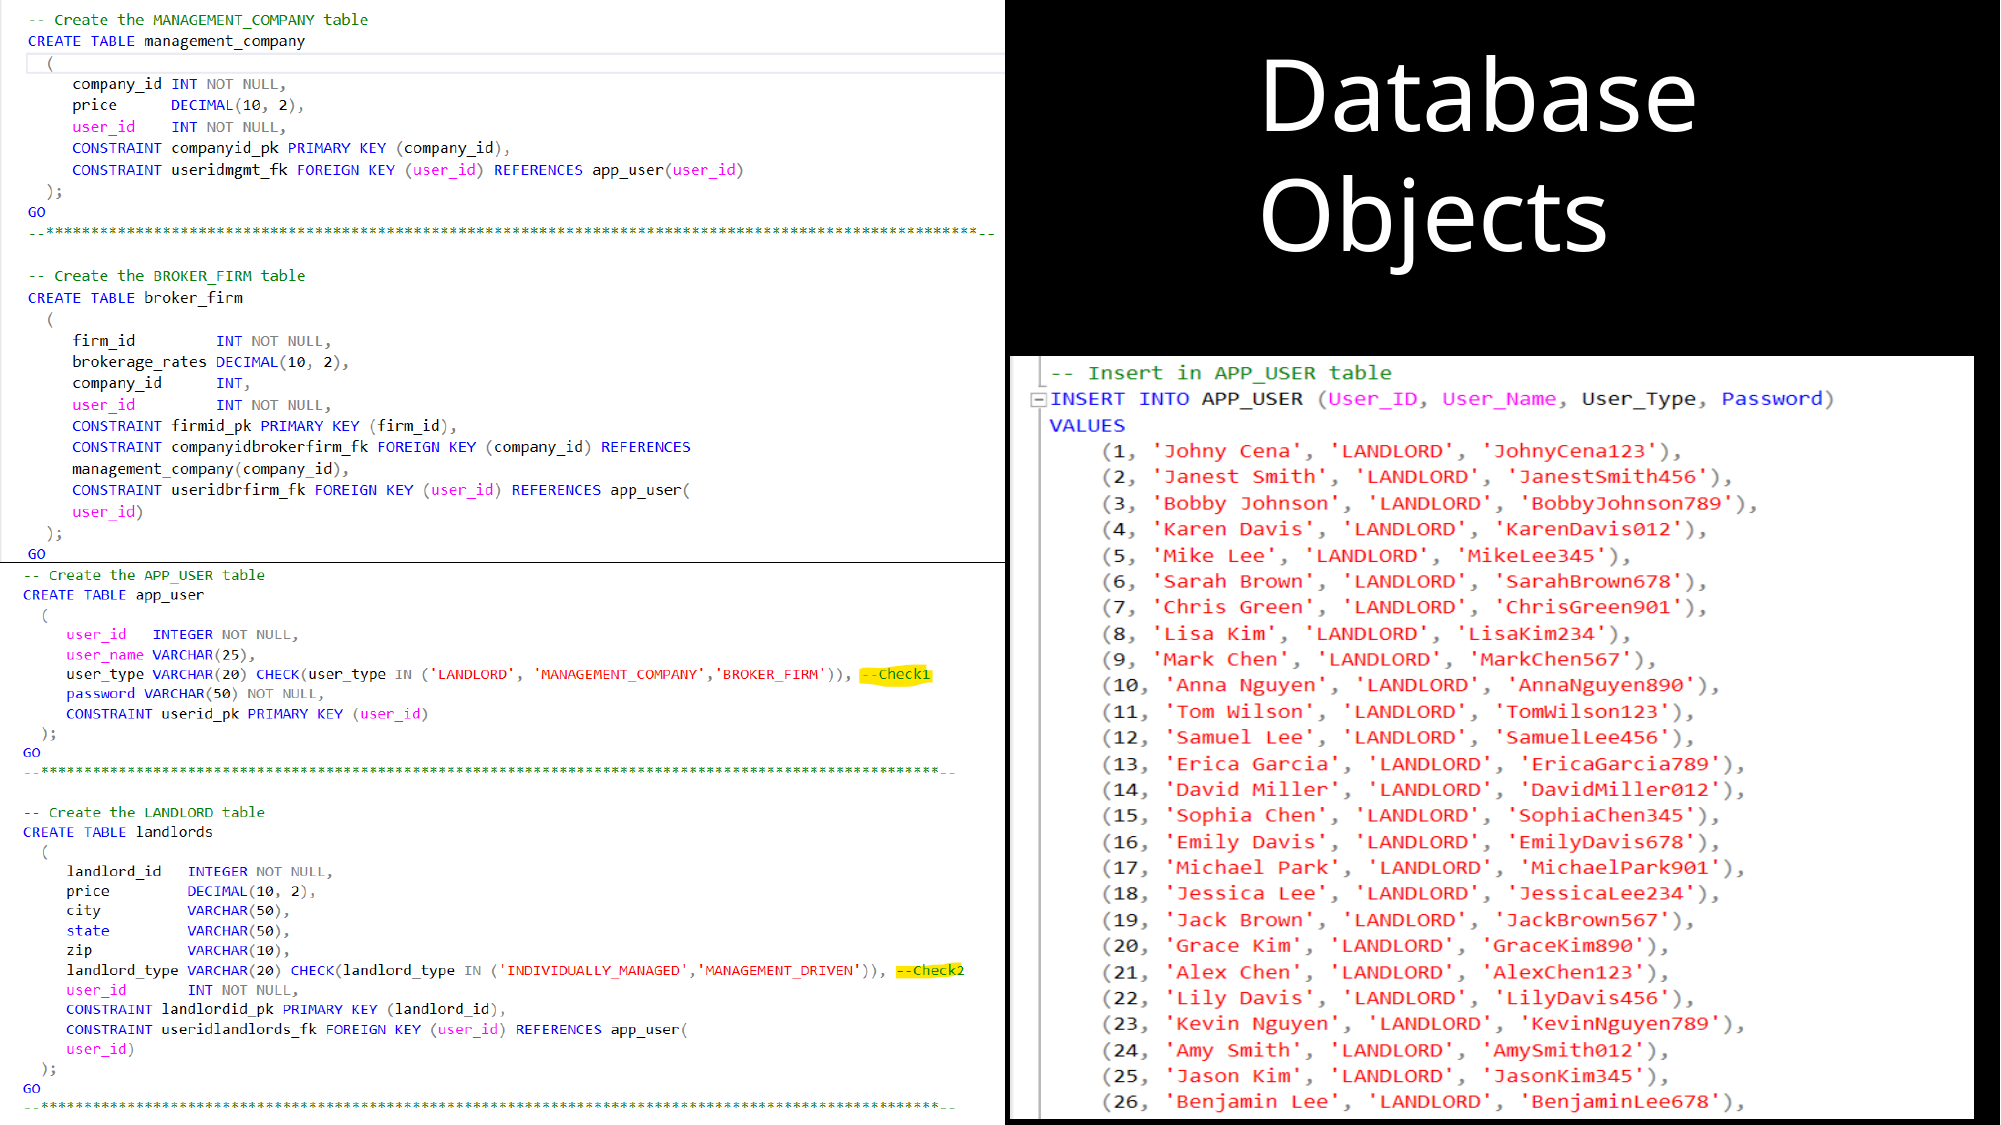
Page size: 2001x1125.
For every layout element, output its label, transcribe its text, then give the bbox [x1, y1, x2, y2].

picture [1010, 356, 1975, 1119]
text_box Database Objects [1242, 23, 1908, 279]
picture [0, 0, 1005, 1125]
